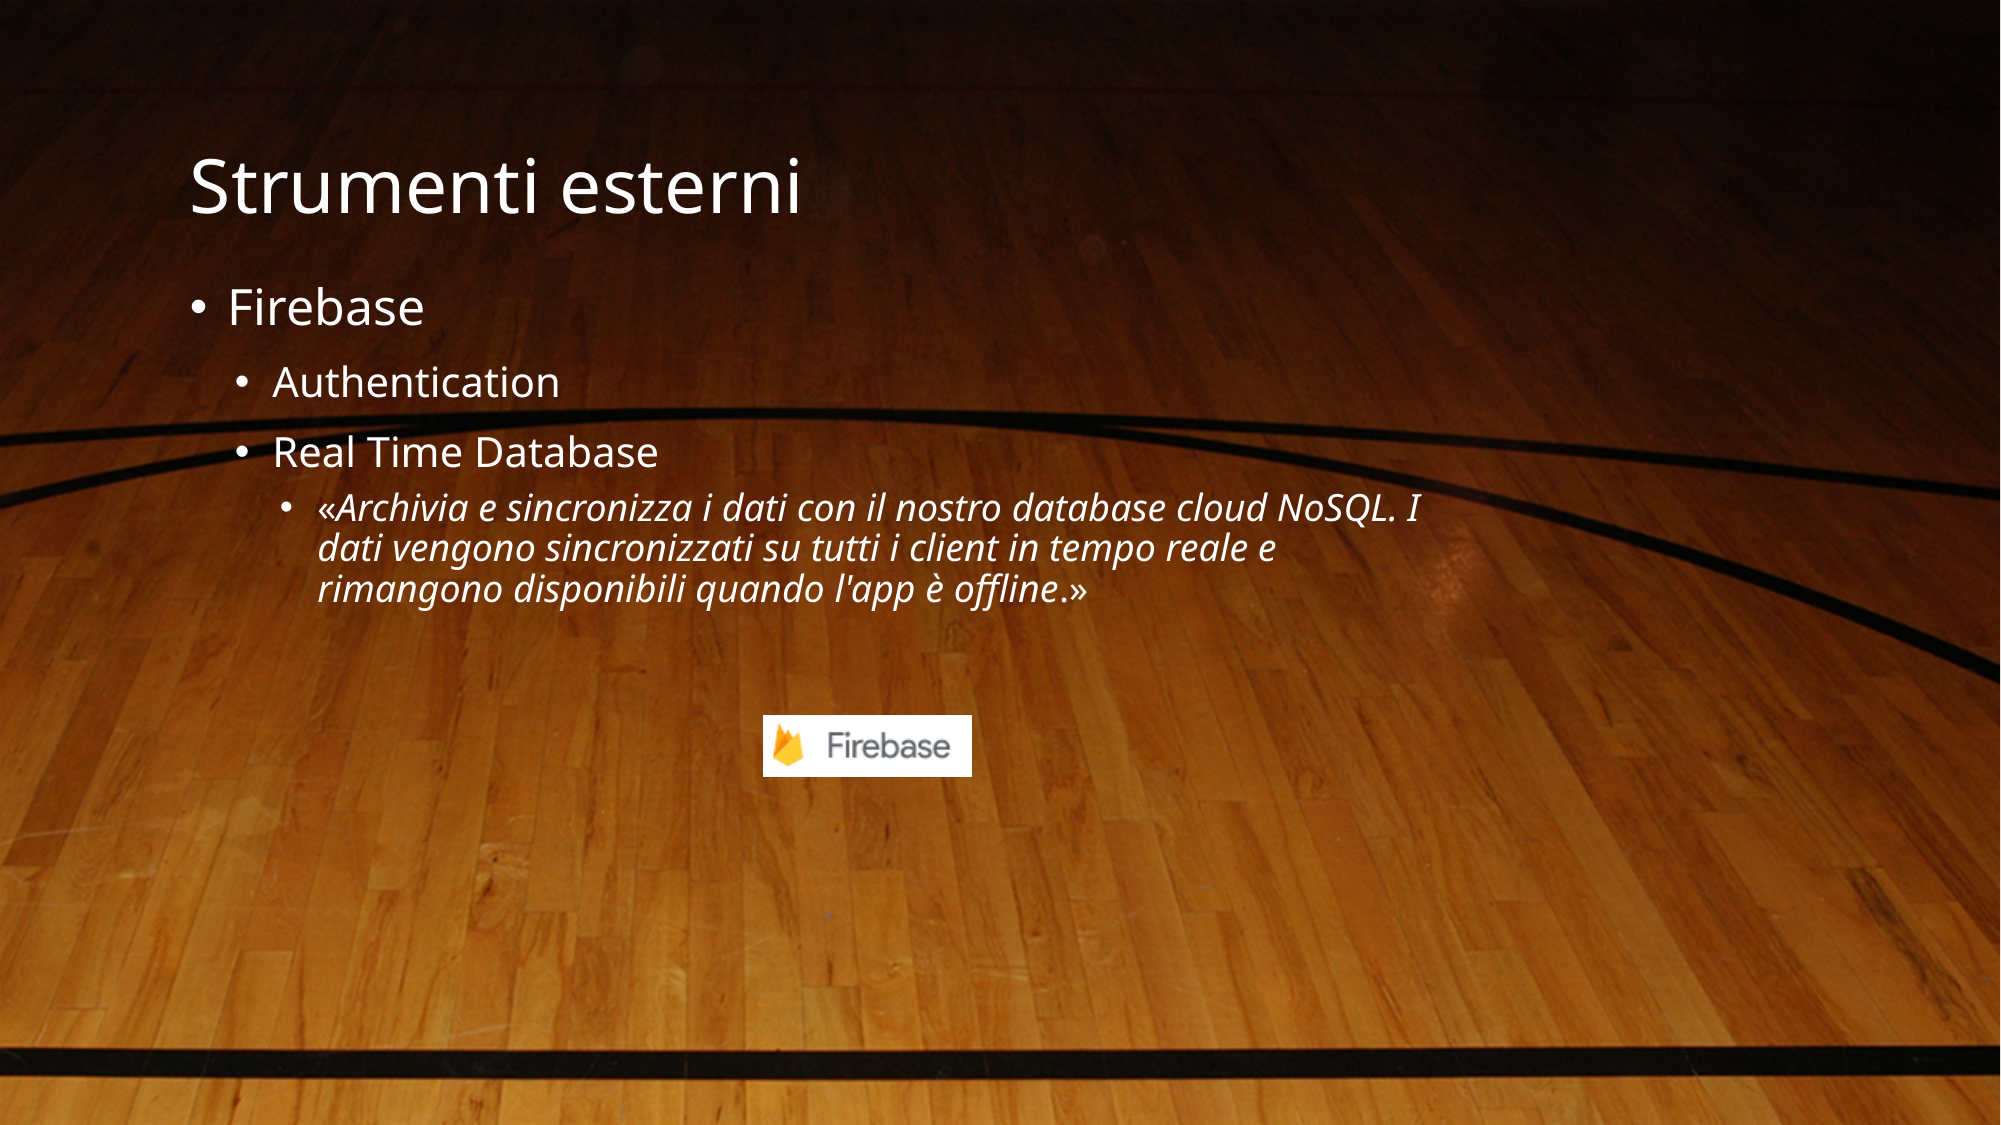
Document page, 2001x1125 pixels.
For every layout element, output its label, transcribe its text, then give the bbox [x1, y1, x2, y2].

title Strumenti esterni [174, 50, 1825, 238]
picture [0, 0, 2001, 1125]
list Firebase Authentication Real Time Database «Archivia e sincronizza i dati con il nostro database cloud NoSQL. I dati vengono sincronizzati su tutti i client in tempo reale e rimangono disponibili quando l'app è offline.» [174, 275, 1461, 988]
